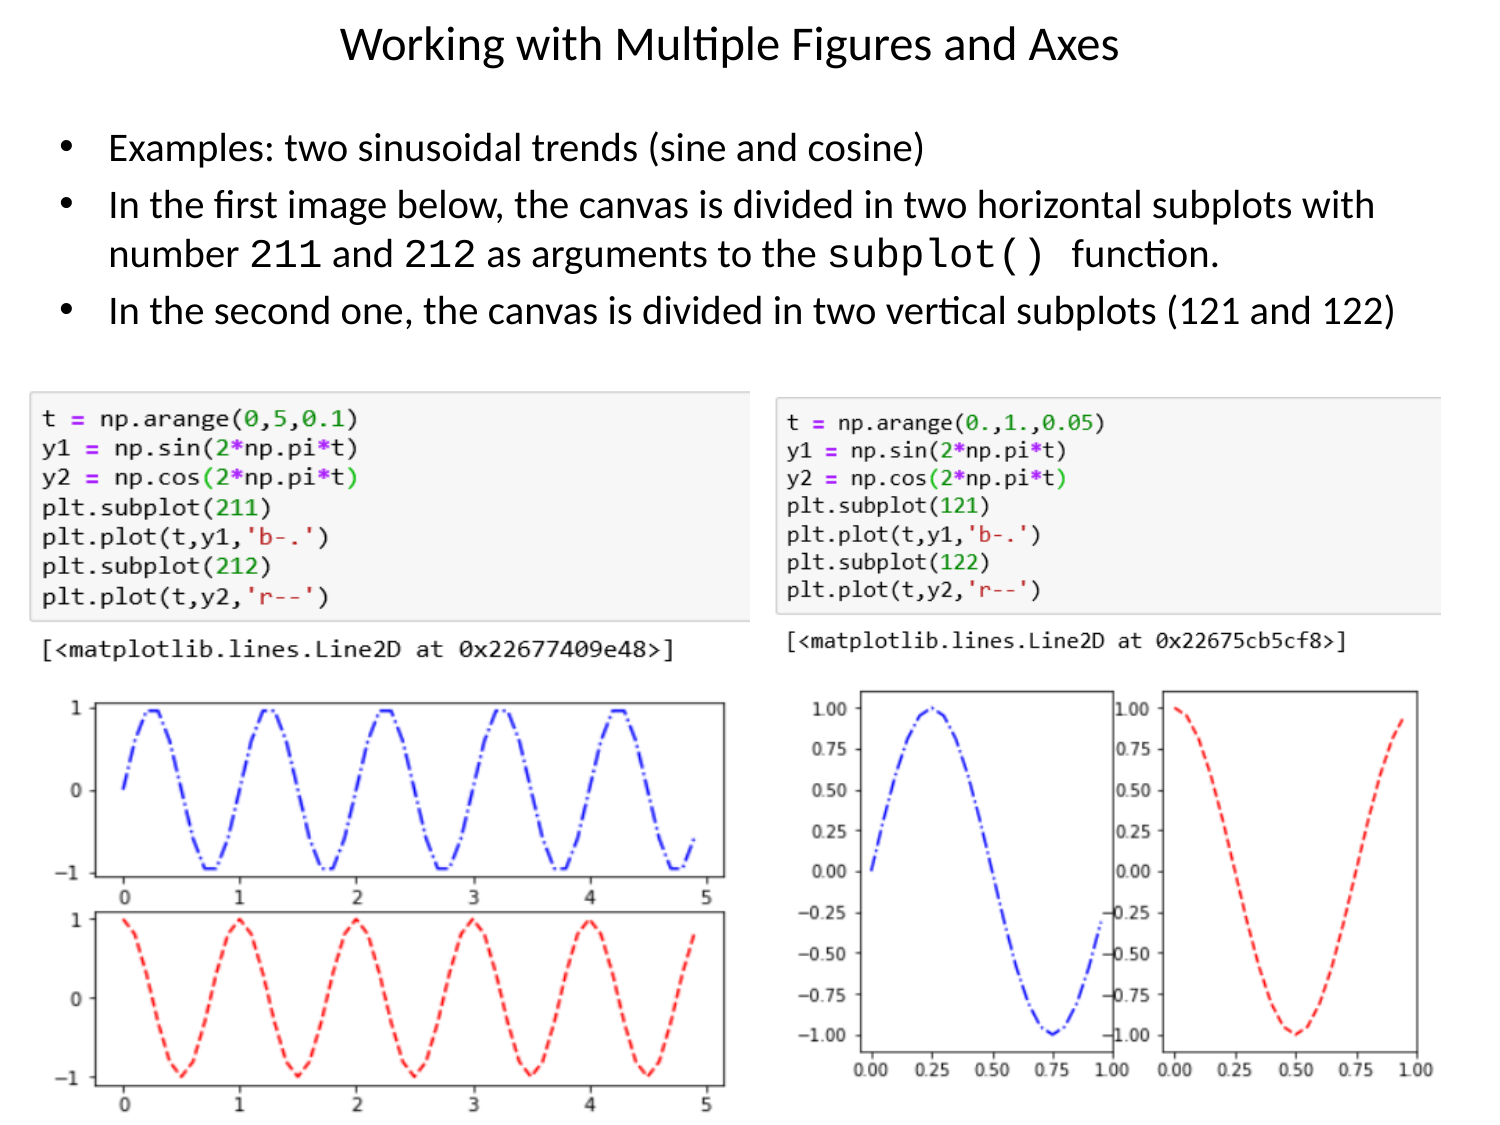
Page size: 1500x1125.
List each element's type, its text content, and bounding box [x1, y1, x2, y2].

list Examples: two sinusoidal trends (sine and cosine) In the first image below, the canvas is divided in two horizontal subplots with number 211 and 212 as arguments to the subplot() function. In the second one, the canvas is divided in two vertical subplots (121 and 122) [44, 113, 1486, 374]
picture [773, 396, 1441, 1095]
picture [27, 390, 751, 1124]
title Working with Multiple Figures and Axes [17, 2, 1443, 79]
